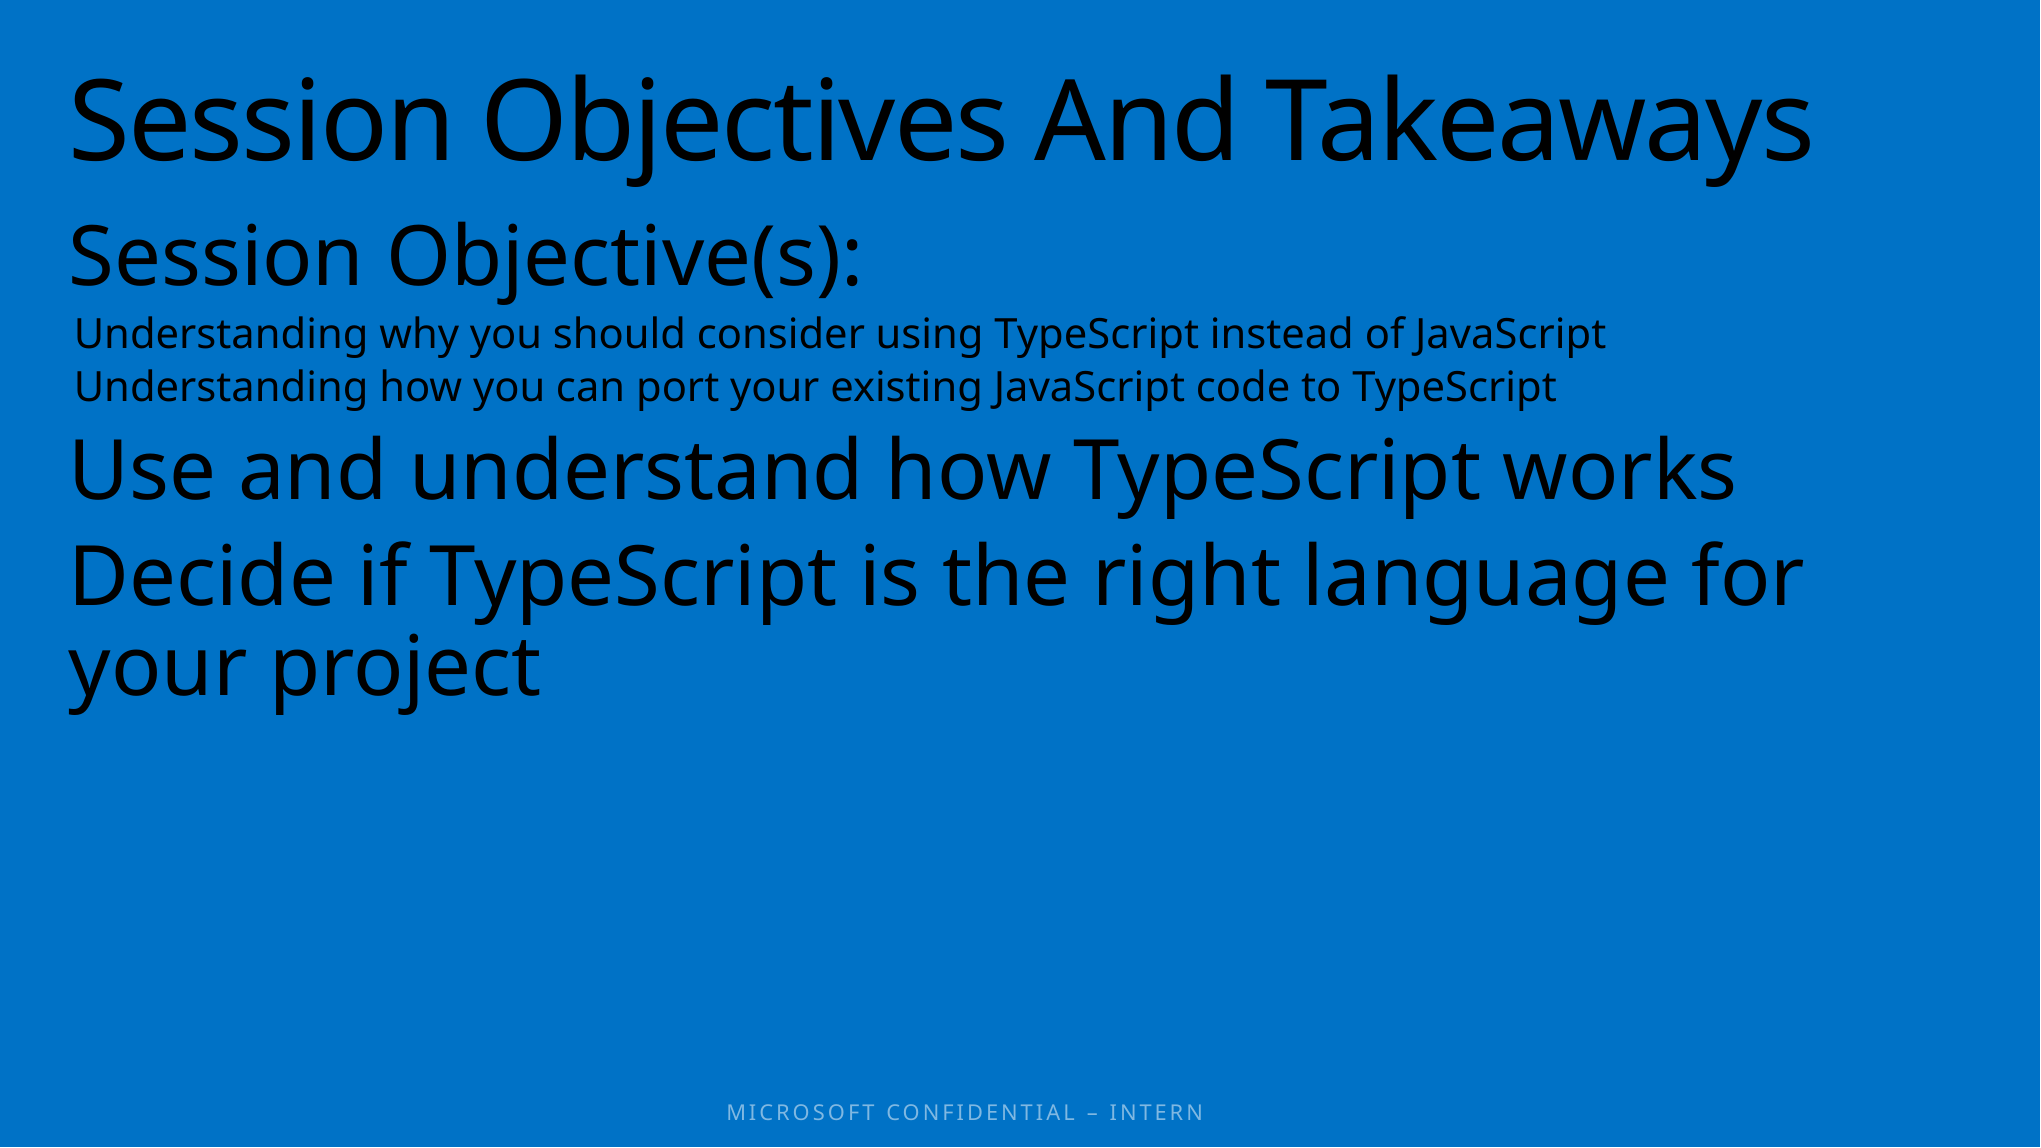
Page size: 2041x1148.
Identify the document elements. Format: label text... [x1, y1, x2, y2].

list Session Objective(s): Understanding why you should consider using TypeScript instead of JavaScript Understanding how you can port your existing JavaScript code to TypeScript Use and understand how TypeScript works Decide if TypeScript is the right language for your project [45, 198, 1996, 745]
title Session Objectives And Takeaways [45, 48, 1996, 198]
